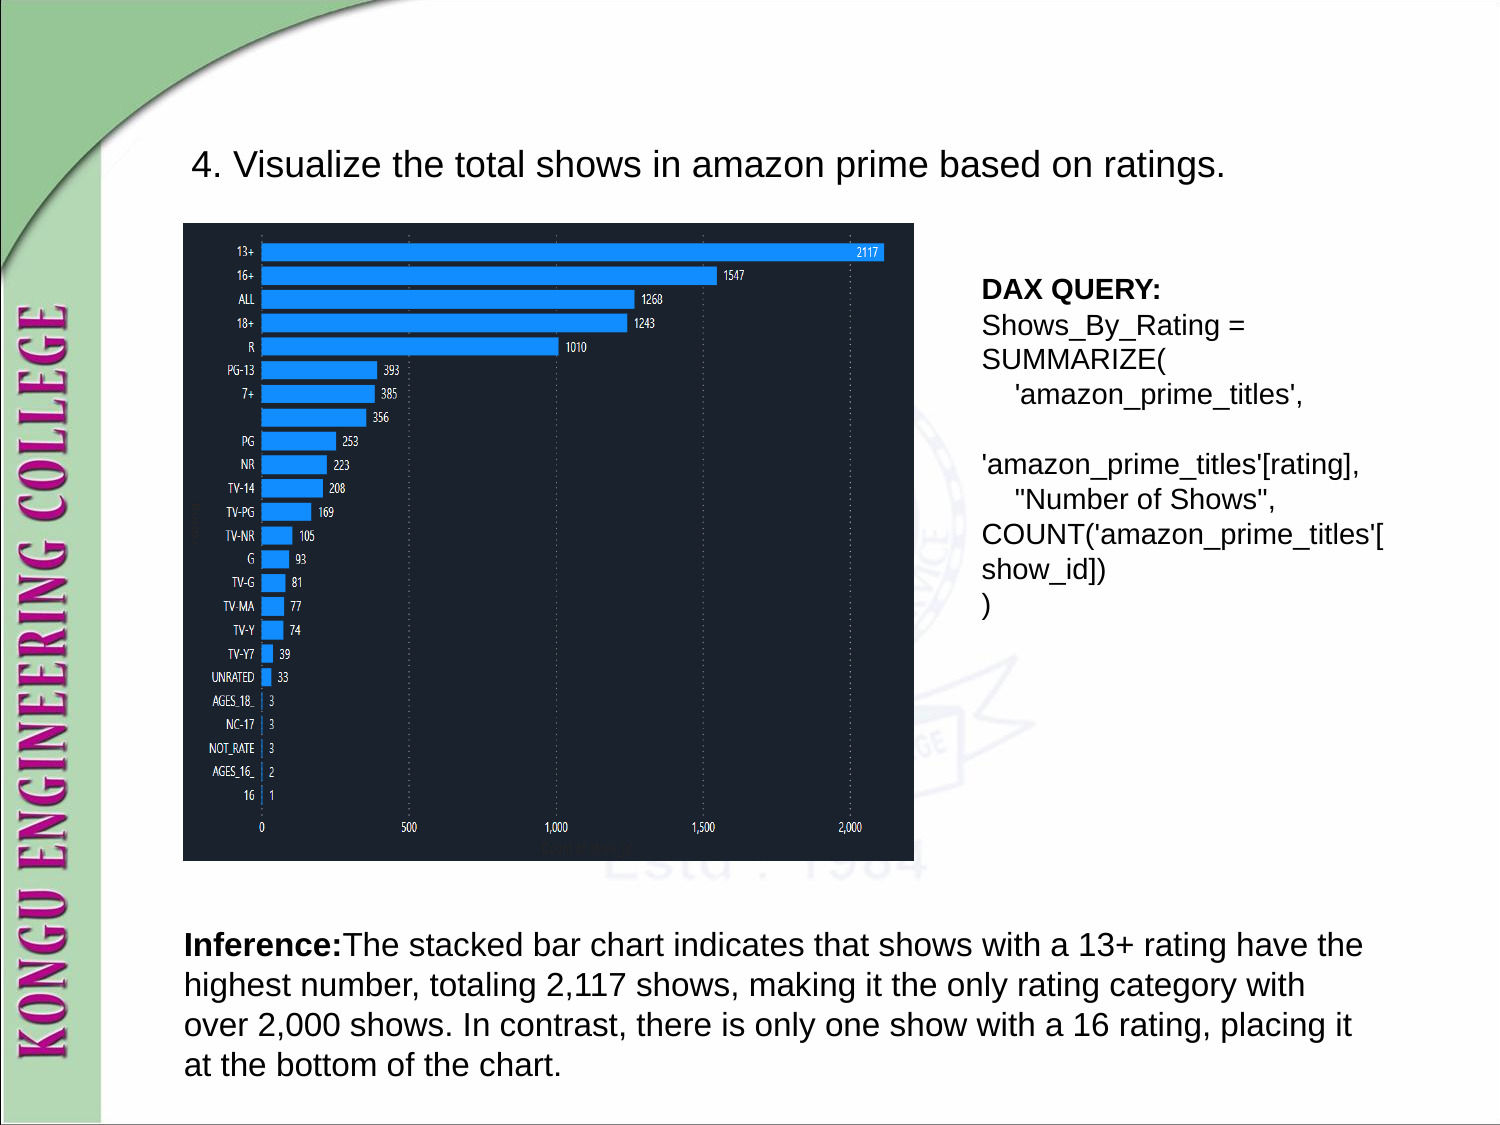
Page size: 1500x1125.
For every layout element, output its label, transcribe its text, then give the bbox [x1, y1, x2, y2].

text_box DAX QUERY: Shows_By_Rating = SUMMARIZE( 'amazon_prime_titles', 'amazon_prime_titles'[rating], "Number of Shows", COUNT('amazon_prime_titles'[show_id]) ) [966, 263, 1401, 663]
text_box Inference:The stacked bar chart indicates that shows with a 13+ rating have the highest number, totaling 2,117 shows, making it the only rating category with over 2,000 shows. In contrast, there is only one show with a 16 rating, placing it at the bottom of the chart. [168, 915, 1388, 1091]
text_box 4. Visualize the total shows in amazon prime based on ratings. [168, 87, 1500, 275]
picture [0, 0, 1500, 1125]
